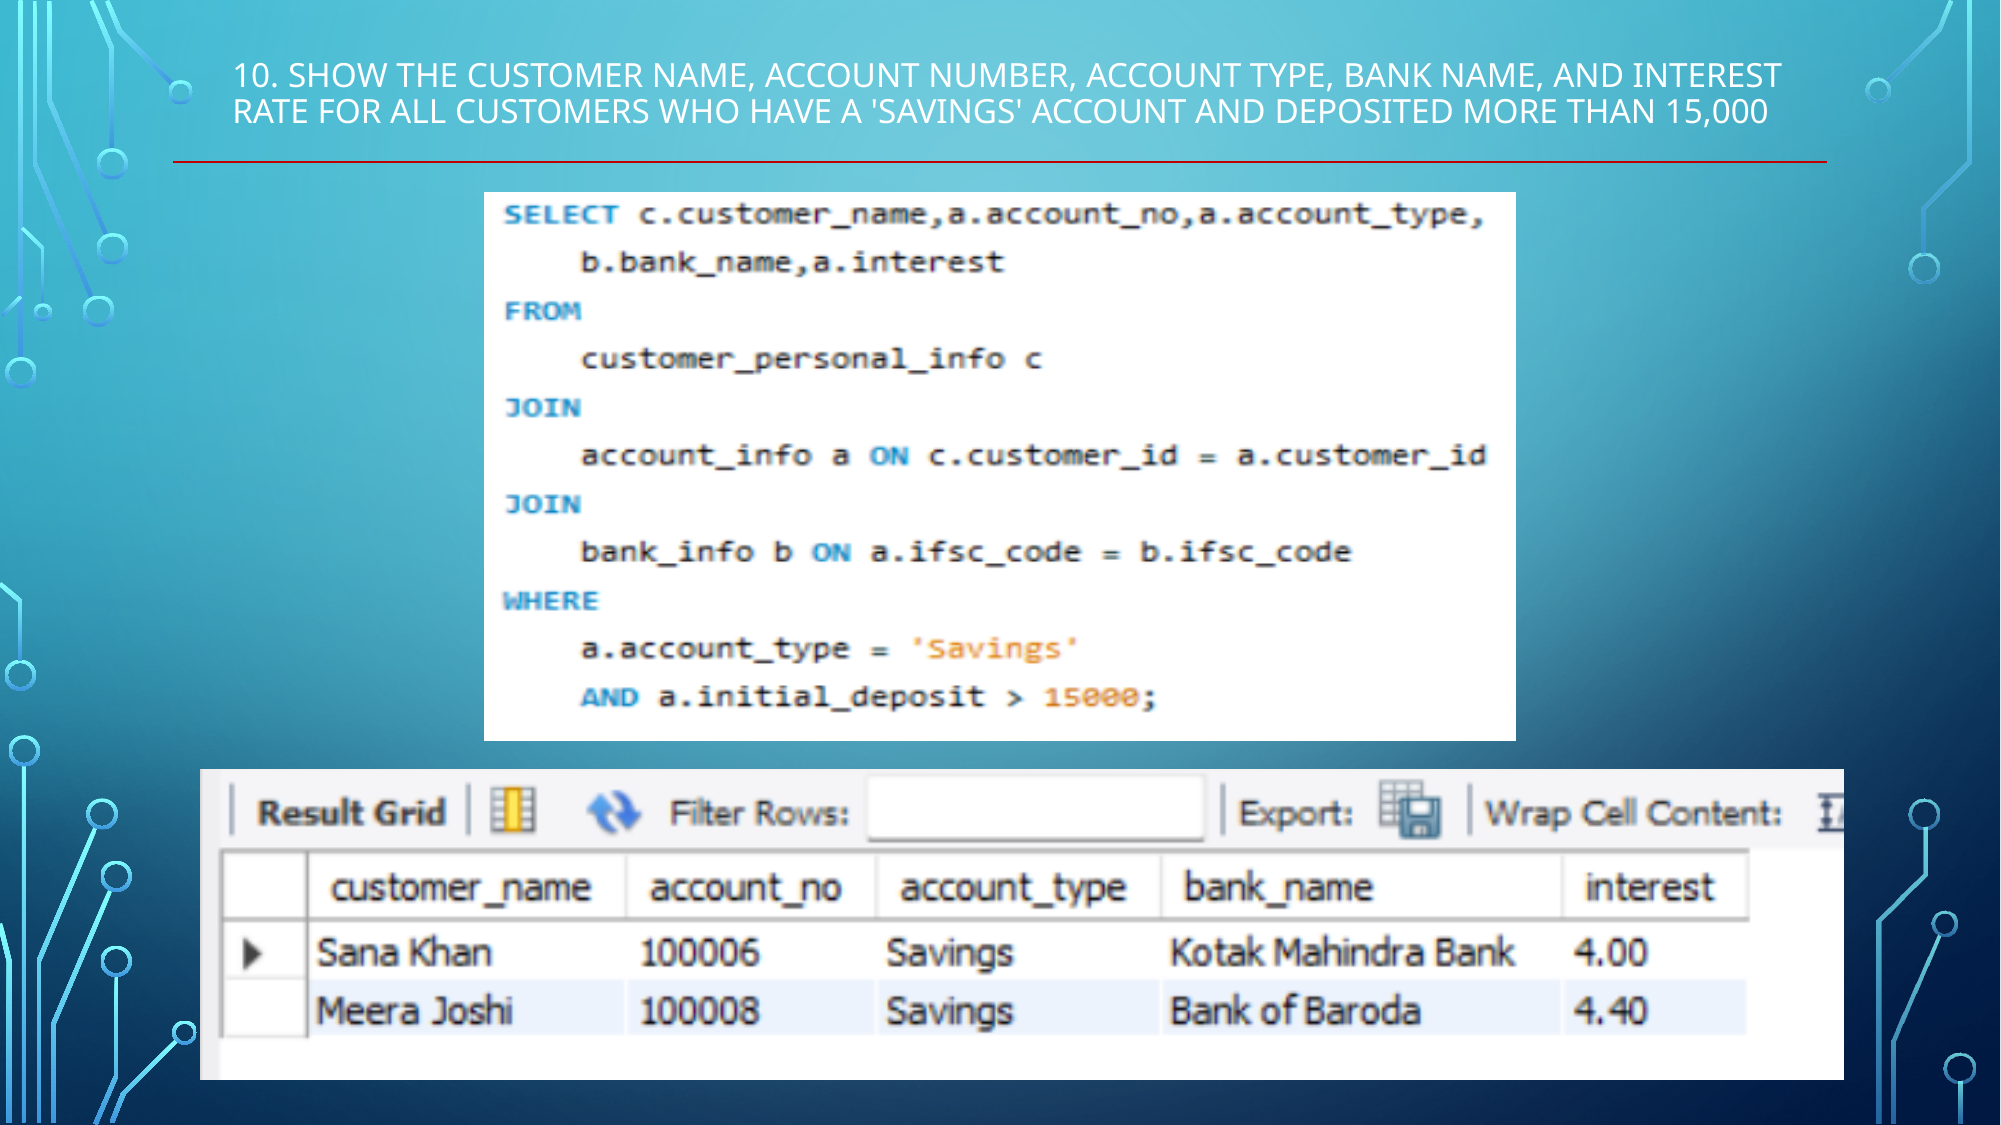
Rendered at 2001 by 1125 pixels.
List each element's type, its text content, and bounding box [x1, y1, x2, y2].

picture [200, 769, 1844, 1080]
picture [484, 192, 1516, 741]
title 10. Show the customer name, account number, account type, bank name, and interest rate for all customers who have a 'Savings' account and deposited more than 15,000 [217, 25, 1827, 161]
